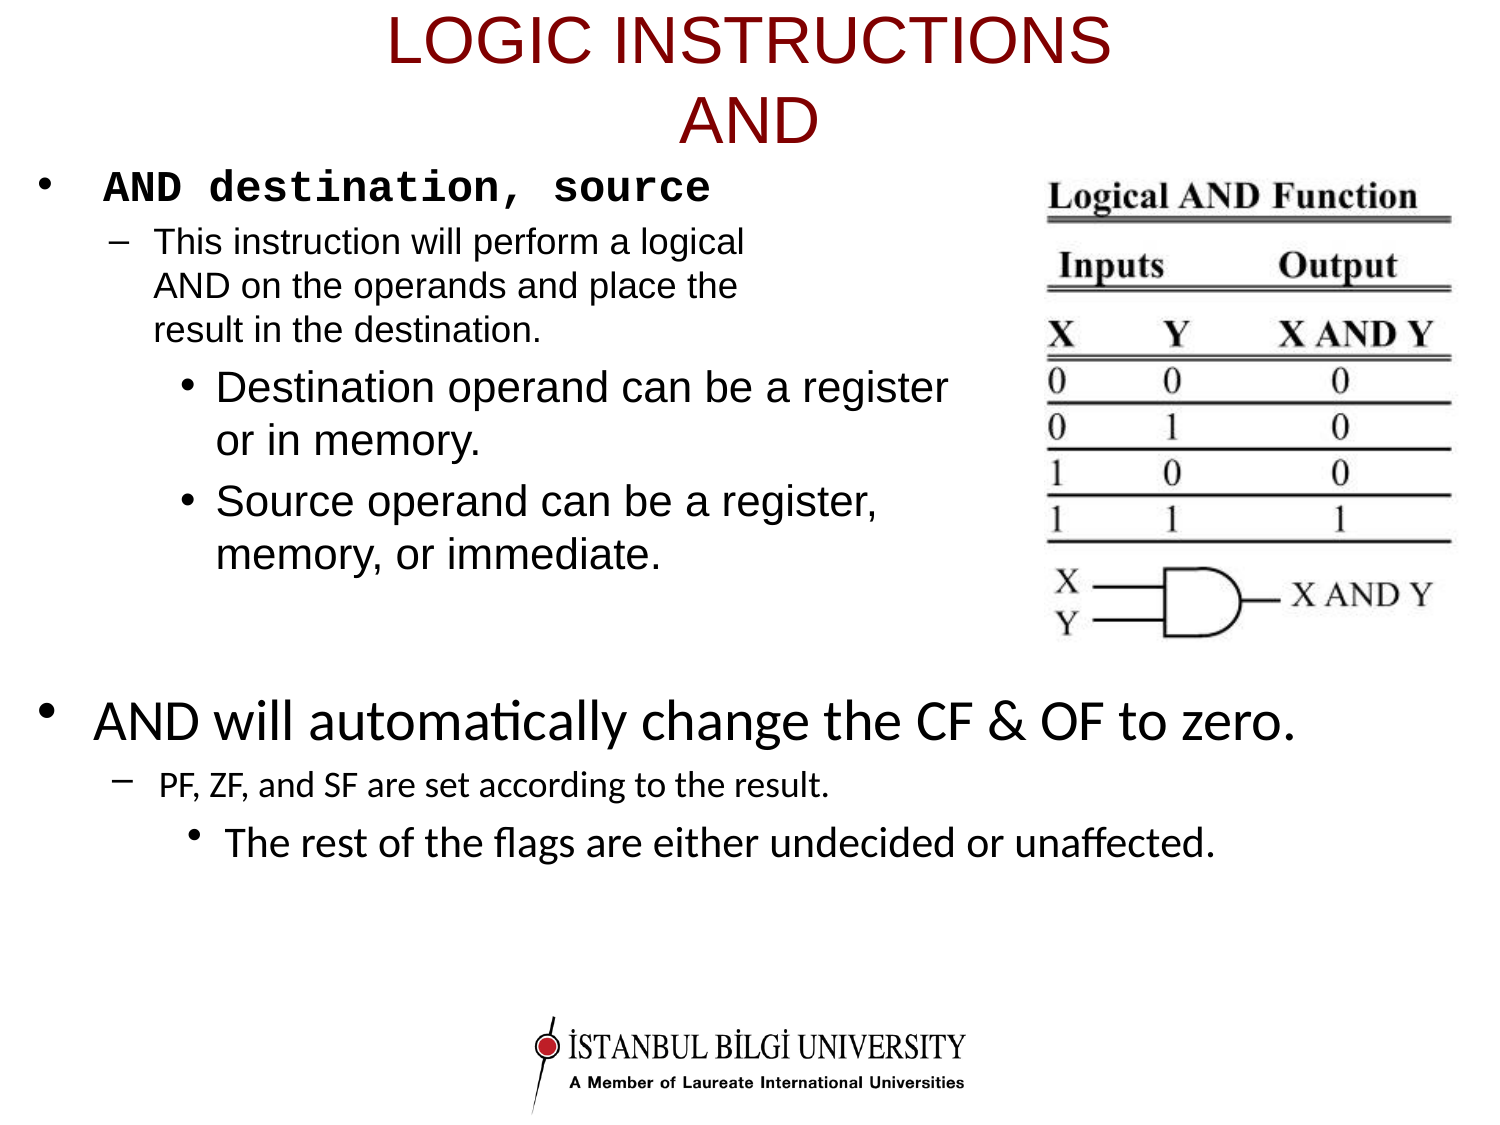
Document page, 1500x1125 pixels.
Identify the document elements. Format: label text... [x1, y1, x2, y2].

picture [1044, 166, 1463, 658]
text_box AND will automatically change the CF & OF to zero. PF, ZF, and SF are set according to the result. The rest of the flags are either undecided or unaffected. [22, 675, 1460, 909]
picture [531, 1016, 966, 1116]
title LOGIC INSTRUCTIONS AND [75, 0, 1425, 149]
list AND destination, source This instruction will perform a logical AND on the operands and place the result in the destination. Destination operand can be a register or in memory. Source operand can be a register, memory, or immediate. [22, 149, 1460, 588]
